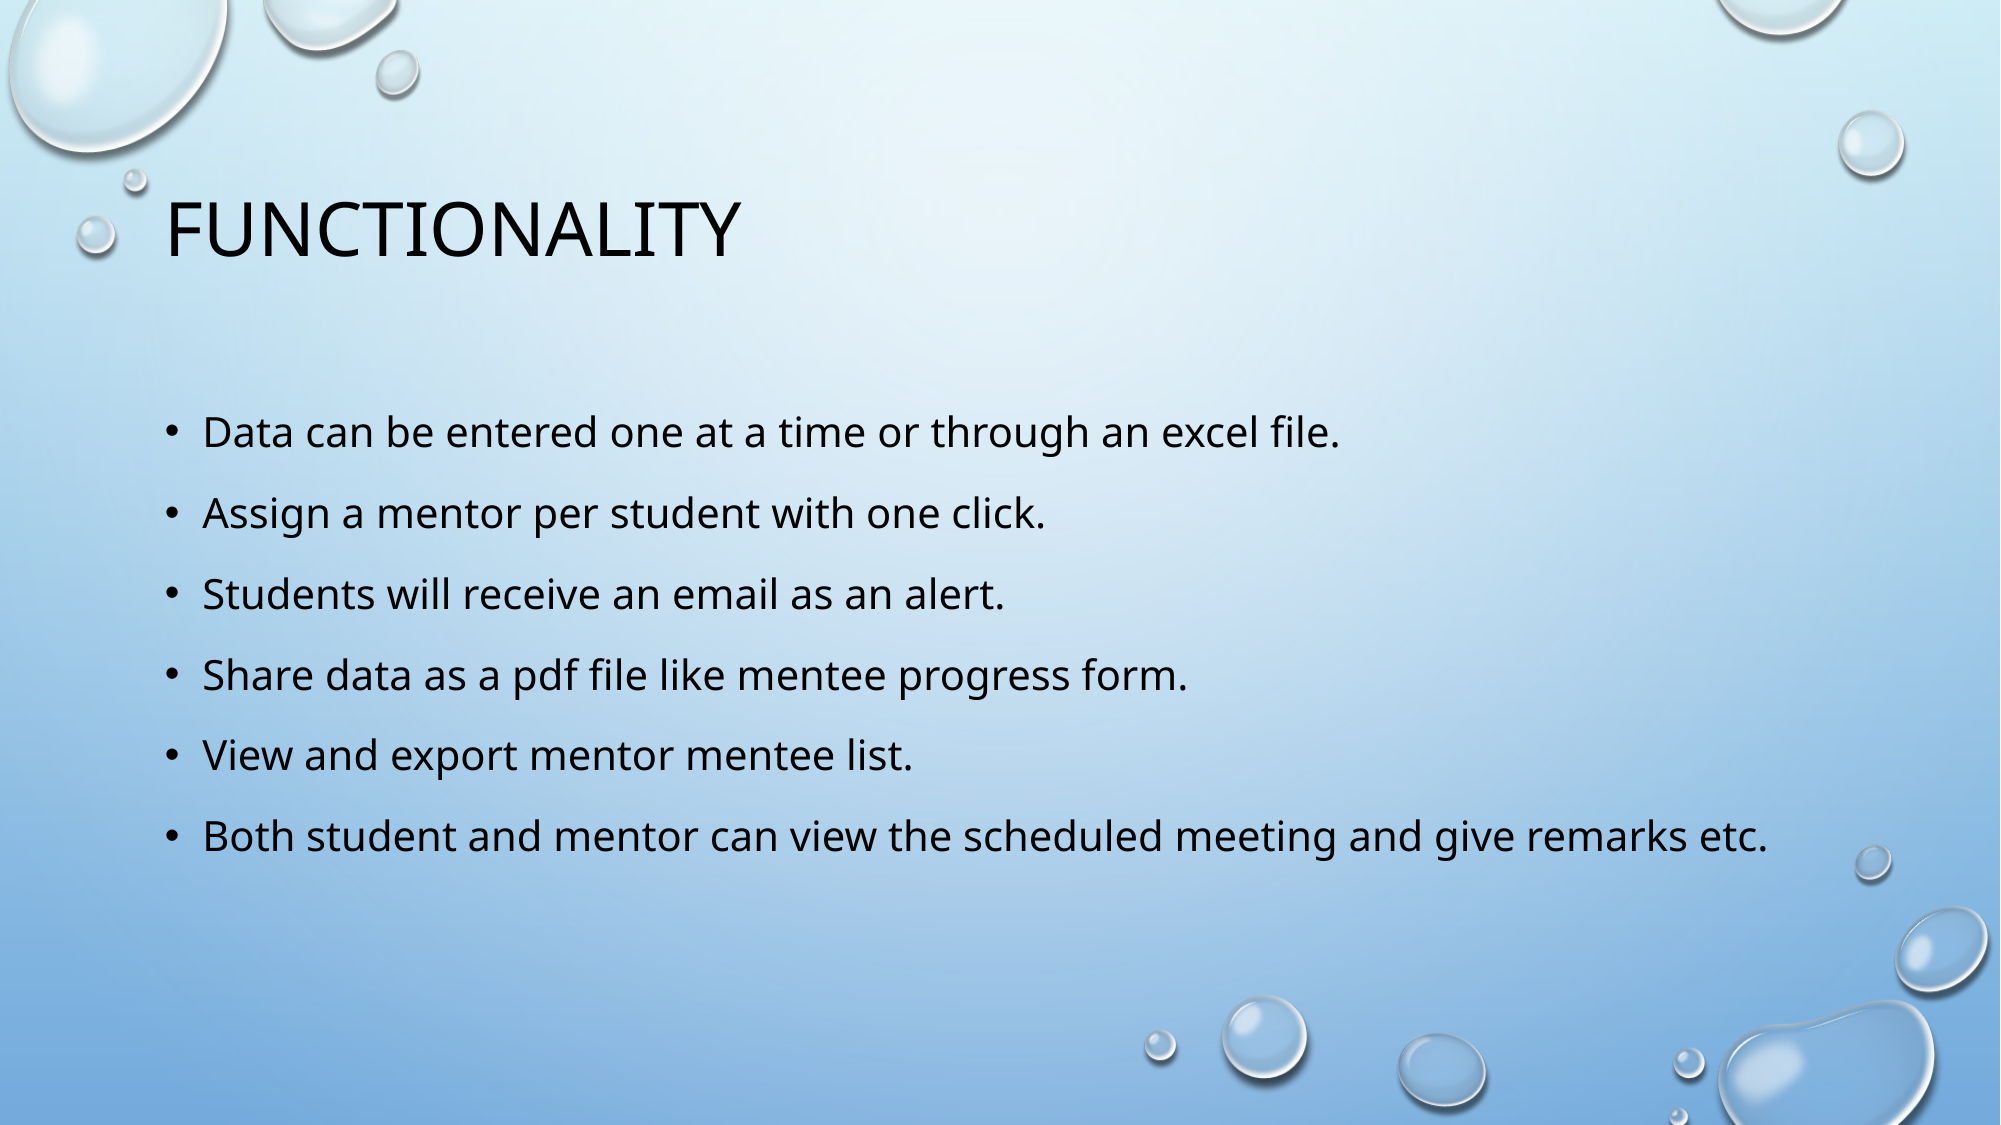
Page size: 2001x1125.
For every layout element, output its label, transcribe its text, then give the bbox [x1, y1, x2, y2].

title Functionality [149, 101, 1851, 364]
list Data can be entered one at a time or through an excel file. Assign a mentor per student with one click. Students will receive an email as an alert. Share data as a pdf file like mentee progress form. View and export mentor mentee list. Both student and mentor can view the scheduled meeting and give remarks etc. [149, 388, 1850, 950]
picture [0, 0, 2000, 1125]
